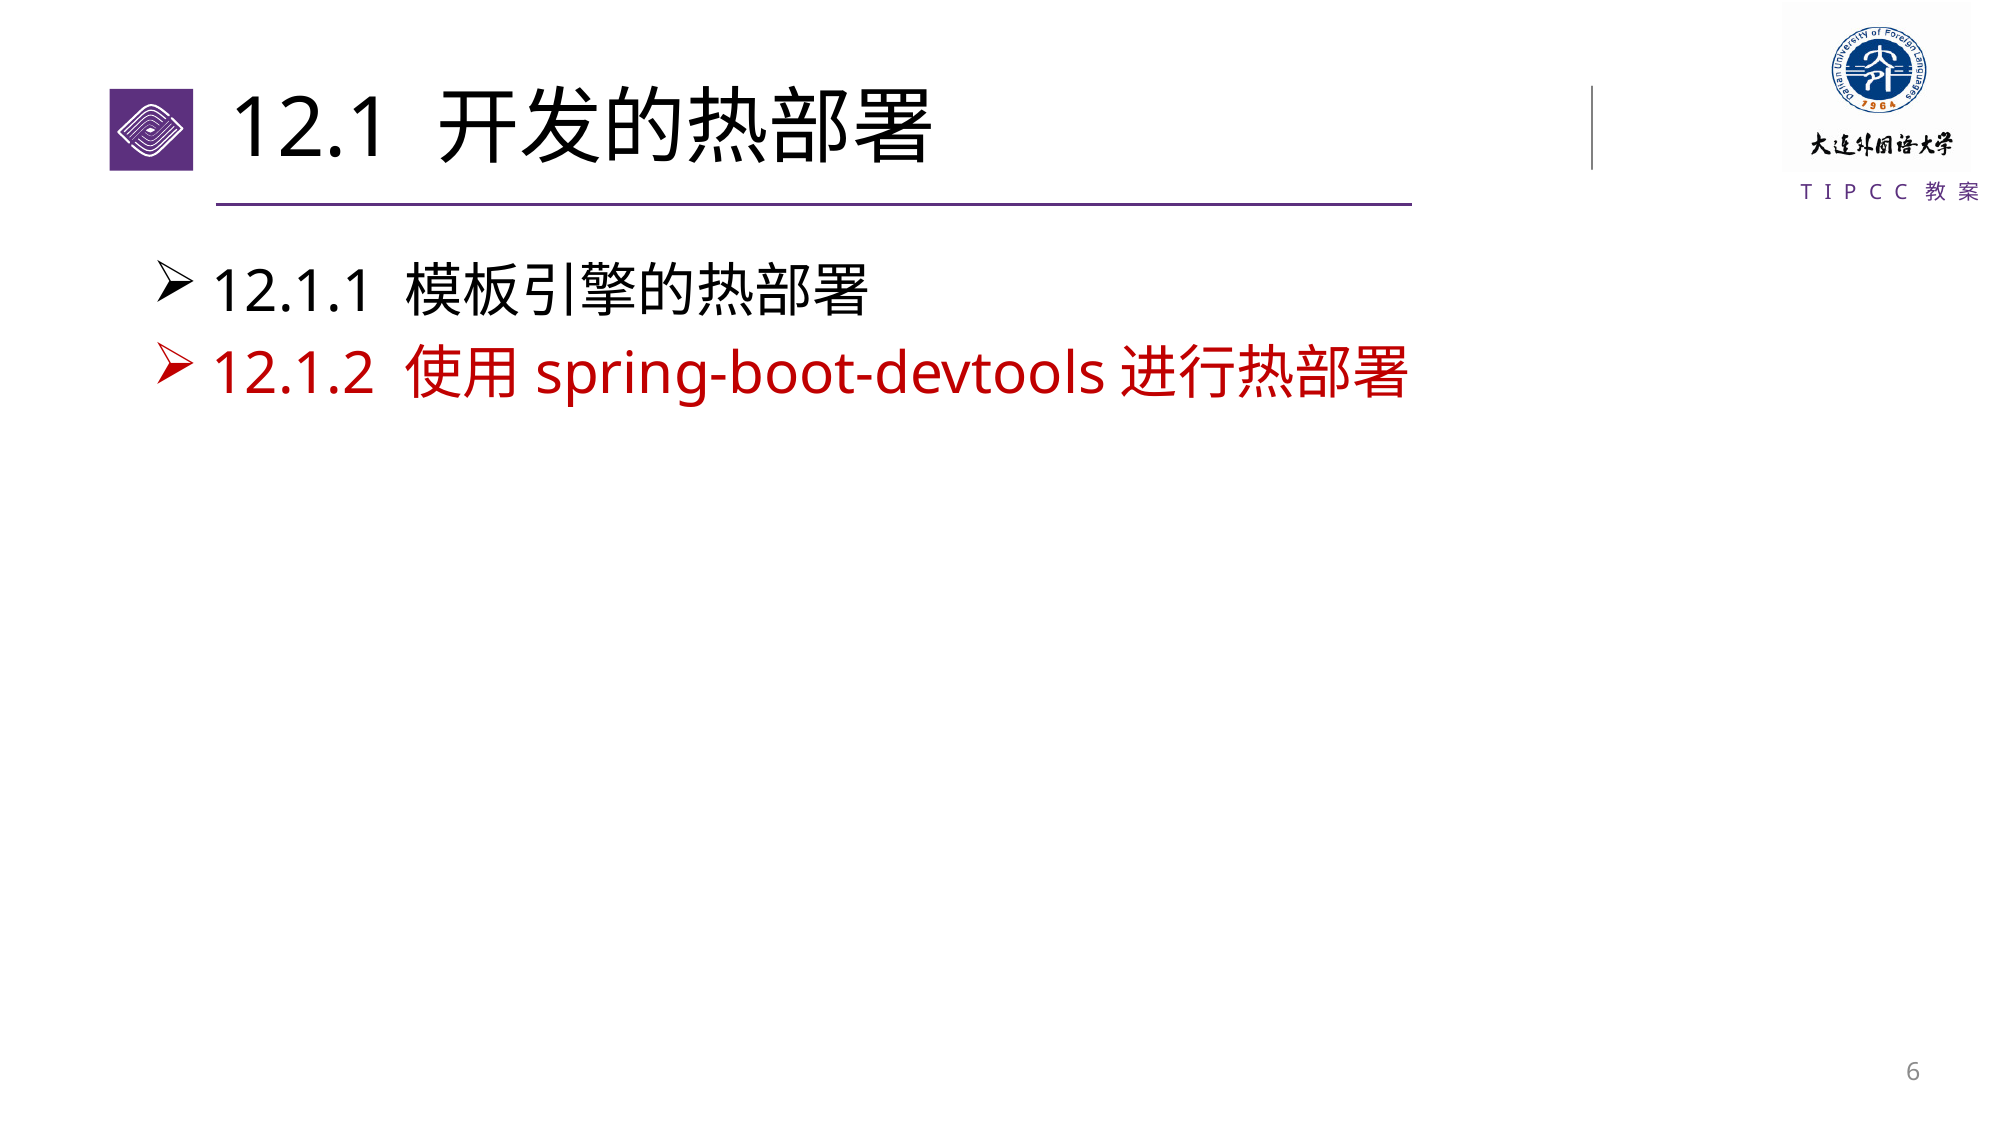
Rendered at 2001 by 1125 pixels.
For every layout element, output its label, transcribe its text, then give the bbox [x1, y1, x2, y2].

list 12.1.1 模板引擎的热部署 12.1.2 使用spring-boot-devtools进行热部署 [137, 245, 1863, 1068]
slide_number 5 [1485, 1042, 1936, 1103]
picture [1782, 2, 1971, 172]
title 12.1 开发的热部署 [214, 57, 1564, 203]
